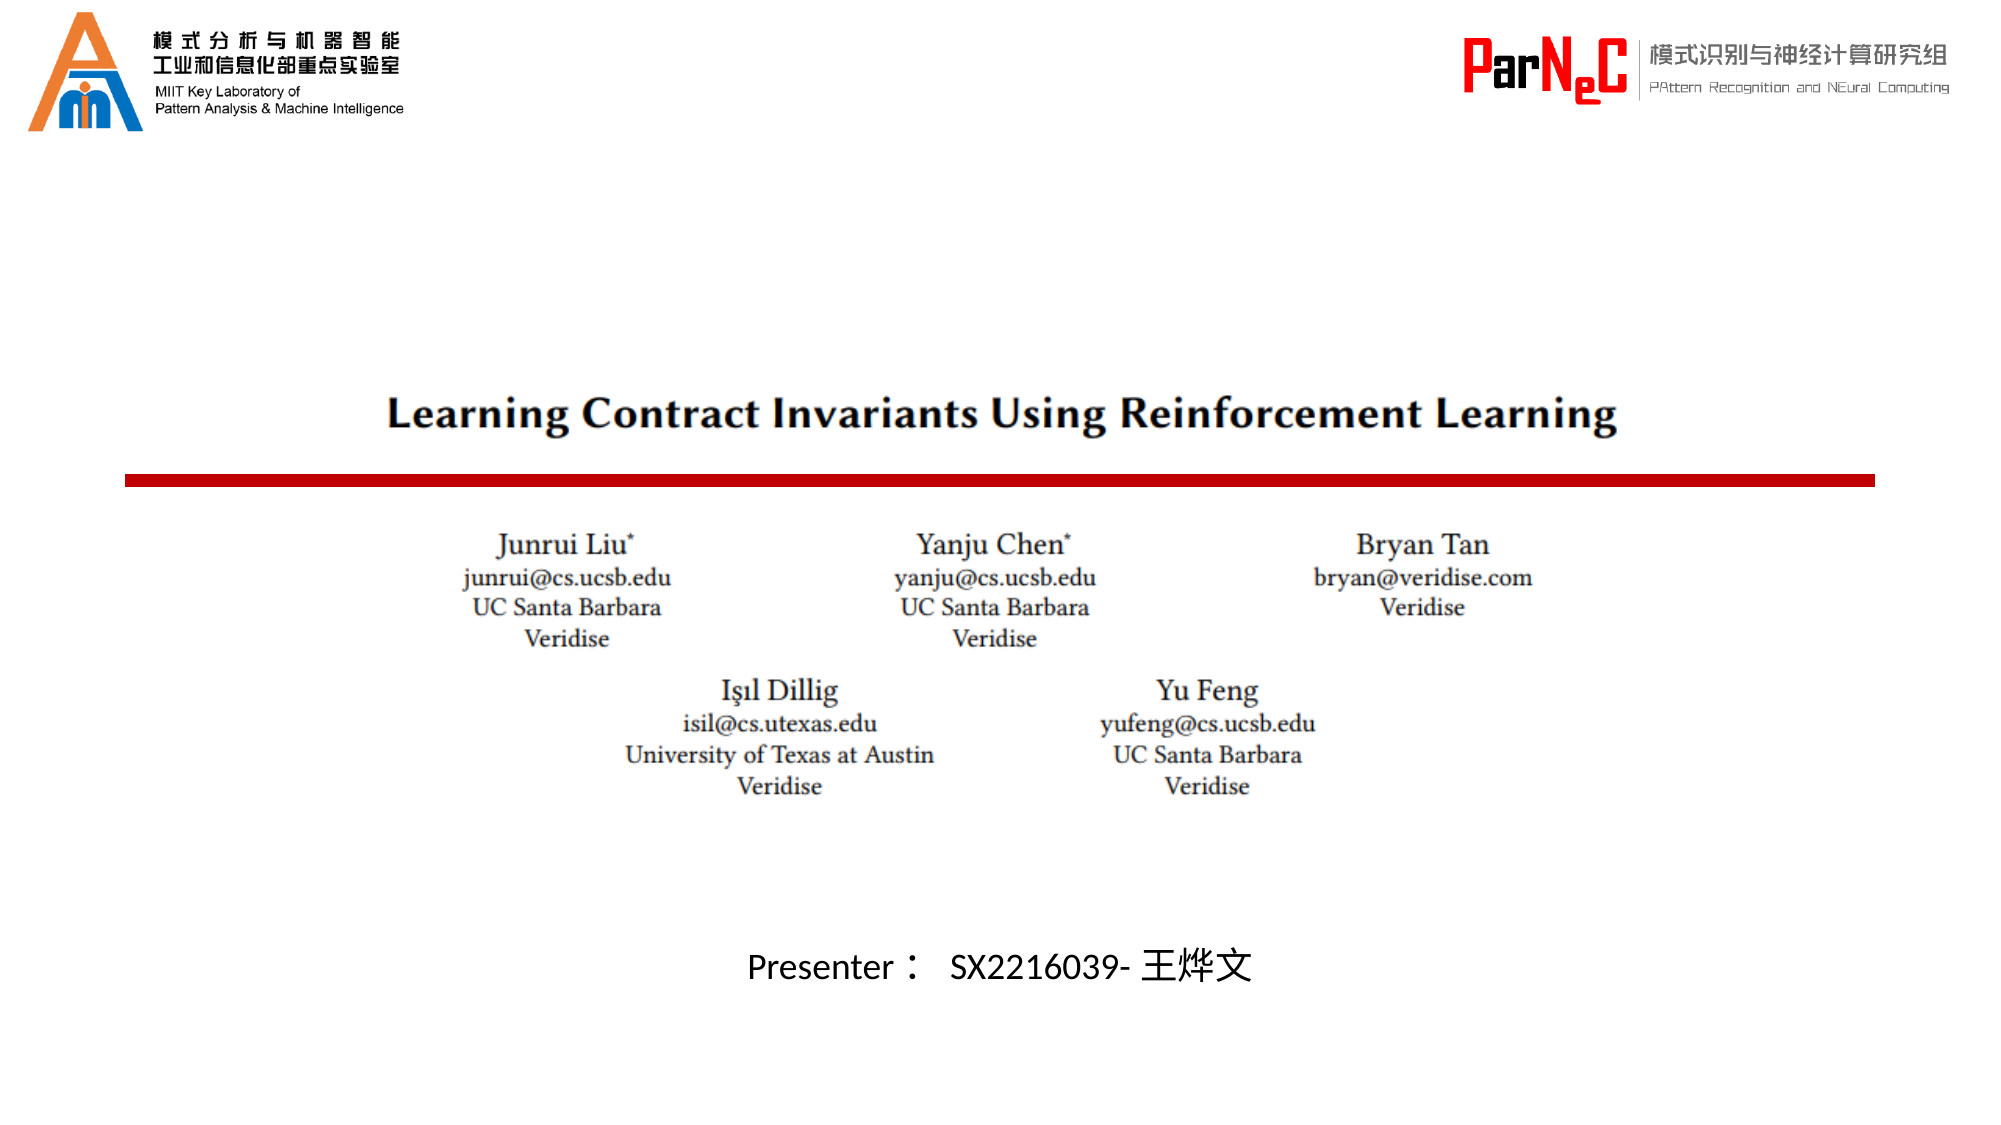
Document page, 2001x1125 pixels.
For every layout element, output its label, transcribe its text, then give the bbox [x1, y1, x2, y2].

picture [444, 515, 1556, 807]
text_box Presenter：SX2216039-王烨文 [732, 934, 1268, 995]
picture [1454, 31, 1954, 109]
picture [22, 6, 413, 134]
picture [369, 380, 1631, 453]
